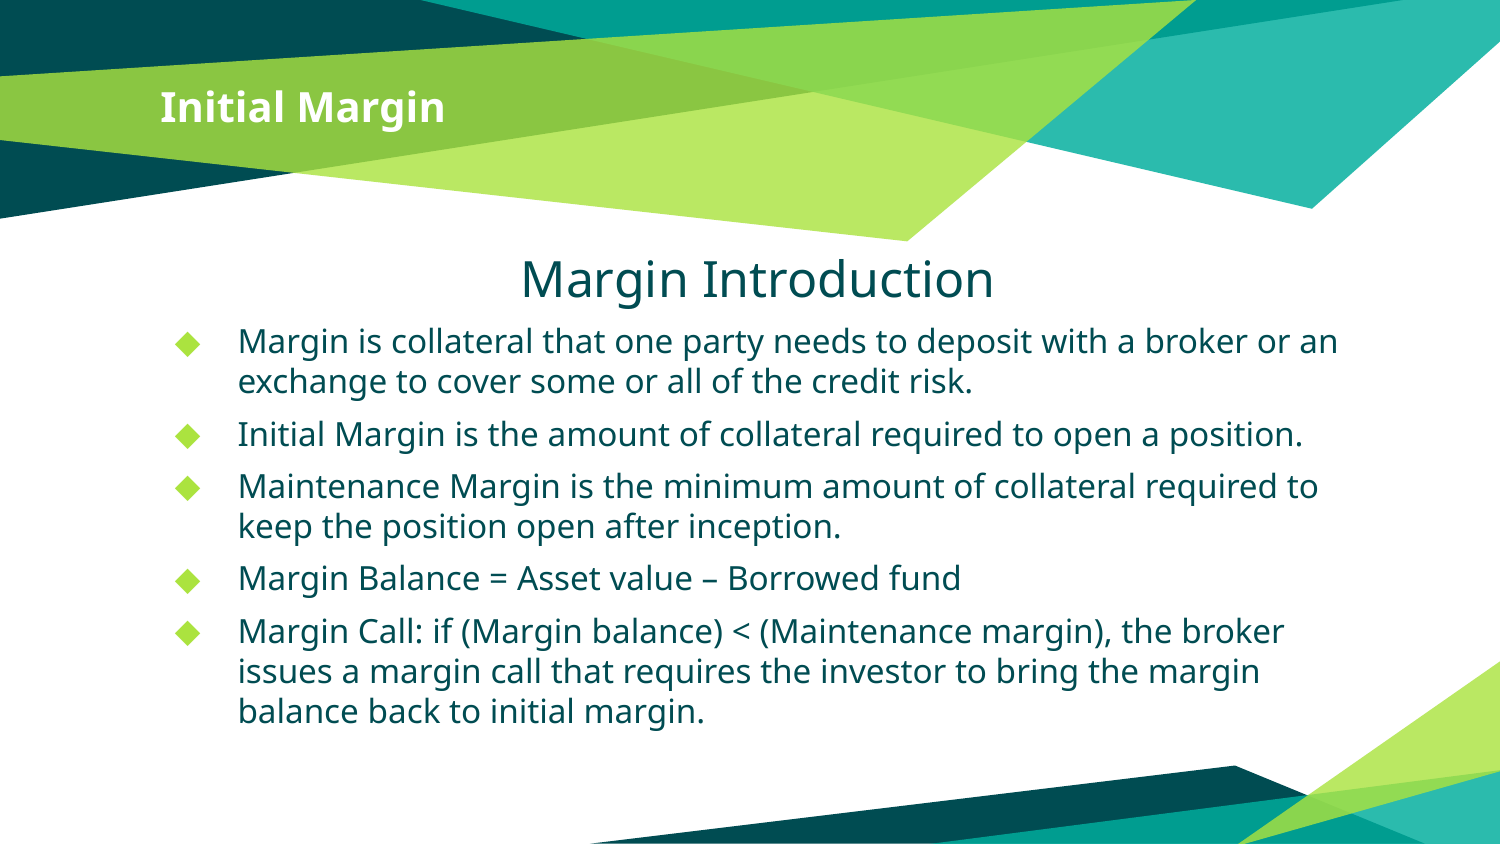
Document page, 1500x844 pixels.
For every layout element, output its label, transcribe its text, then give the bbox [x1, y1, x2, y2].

list Margin Introduction Margin is collateral that one party needs to deposit with a broker or an exchange to cover some or all of the credit risk. Initial Margin is the amount of collateral required to open a position. Maintenance Margin is the minimum amount of collateral required to keep the position open after inception. Margin Balance = Asset value – Borrowed fund Margin Call: if (Margin balance) < (Maintenance margin), the broker issues a margin call that requires the investor to bring the margin balance back to initial margin. [147, 232, 1357, 788]
title Initial Margin [145, 65, 1355, 162]
